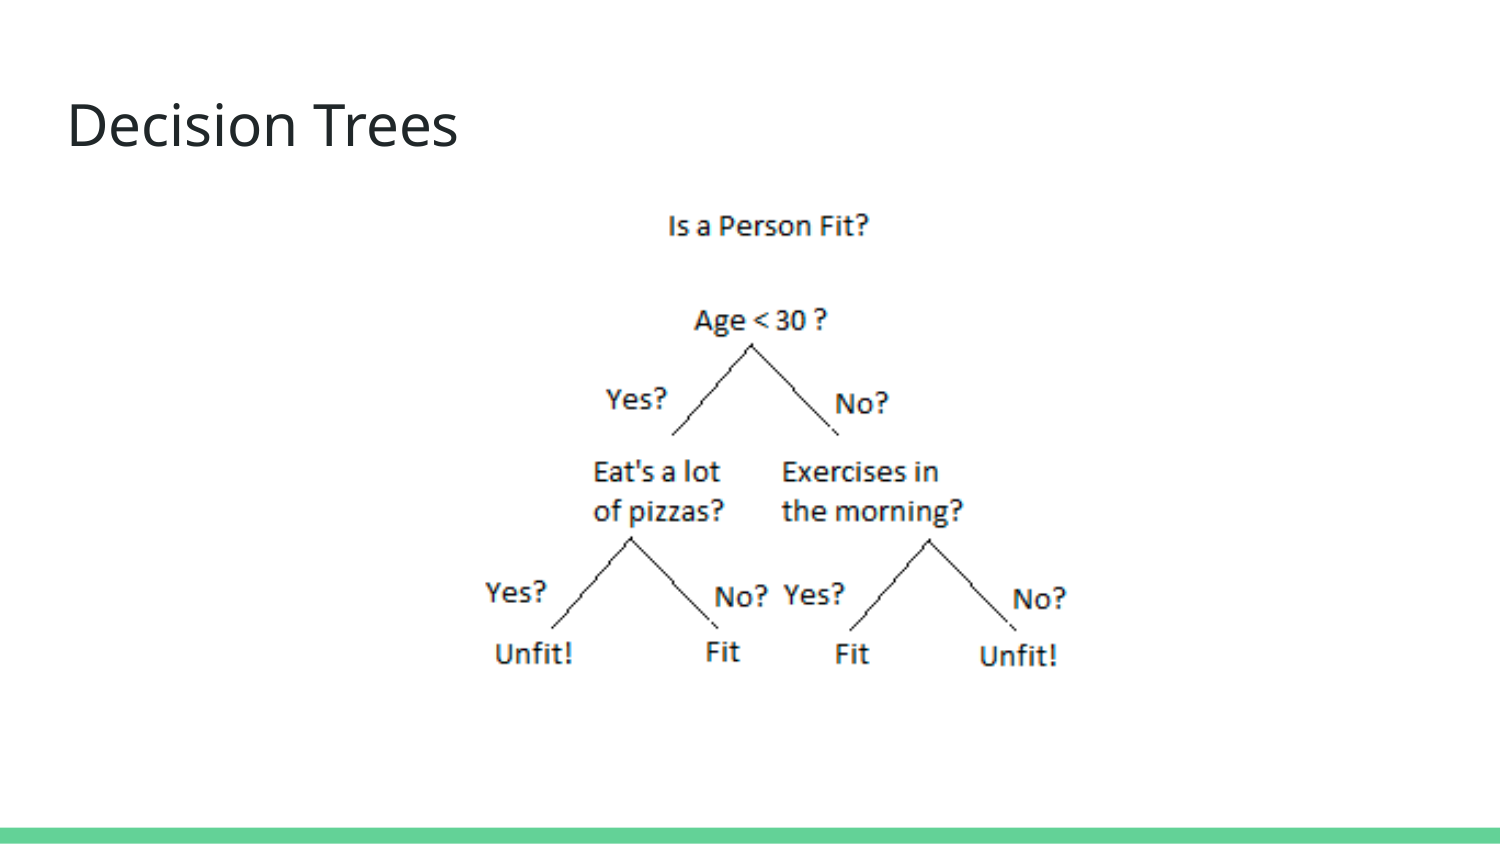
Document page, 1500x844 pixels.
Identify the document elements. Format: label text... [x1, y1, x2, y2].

title Decision Trees [51, 72, 1449, 167]
picture [313, 188, 1212, 750]
